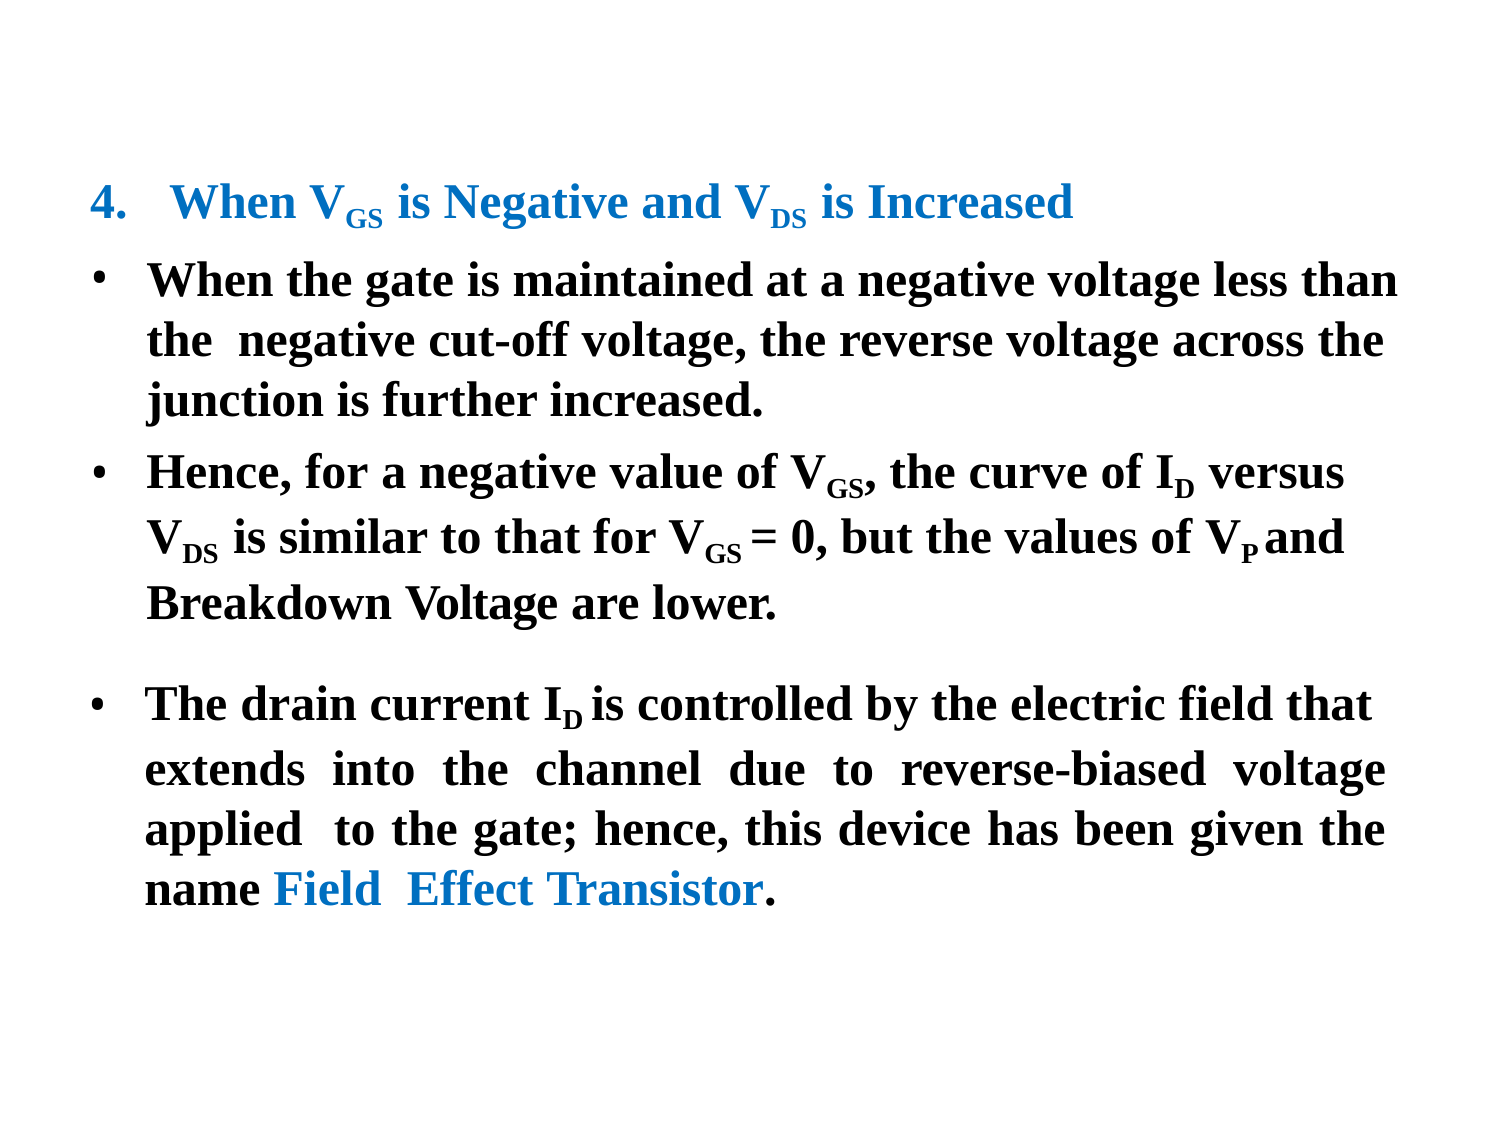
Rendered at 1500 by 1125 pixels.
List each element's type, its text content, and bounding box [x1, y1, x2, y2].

text_box 4. When VGS is Negative and VDS is Increased When the gate is maintained at a negative voltage less than the negative cut-off voltage, the reverse voltage across the junction is further increased. Hence, for a negative value of VGS, the curve of ID versus VDS is similar to that for VGS = 0, but the values of VP and Breakdown Voltage are lower. [85, 154, 1405, 630]
text_box The drain current ID is controlled by the electric field that extends into the channel due to reverse-biased voltage applied to the gate; hence, this device has been given the name Field Effect Transistor. [81, 667, 1394, 916]
